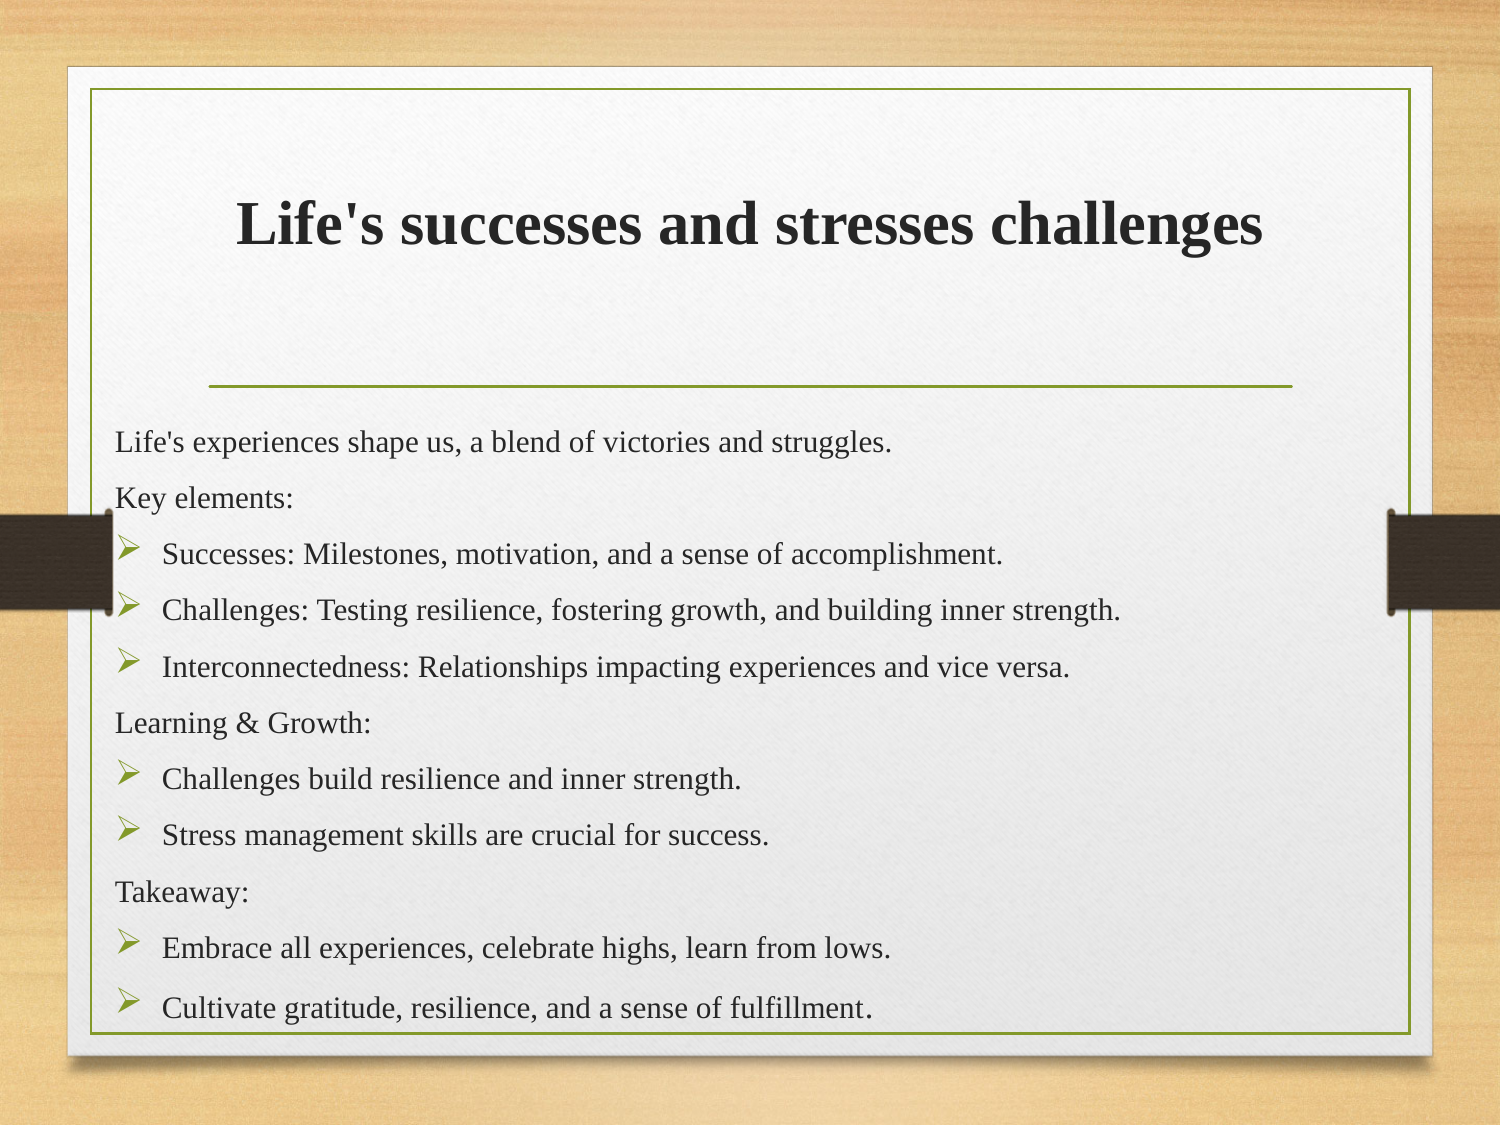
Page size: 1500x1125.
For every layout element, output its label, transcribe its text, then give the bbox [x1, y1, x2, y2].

picture [0, 0, 1500, 1125]
title Life's successes and stresses challenges [193, 150, 1309, 365]
list Life's experiences shape us, a blend of victories and struggles. Key elements: Successes: Milestones, motivation, and a sense of accomplishment. Challenges: Testing resilience, fostering growth, and building inner strength. Interconnectedness: Relationships impacting experiences and vice versa. Learning & Growth: Challenges build resilience and inner strength. Stress management skills are crucial for success. Takeaway: Embrace all experiences, celebrate highs, learn from lows. Cultivate gratitude, resilience, and a sense of fulfillment. [99, 413, 1482, 1003]
